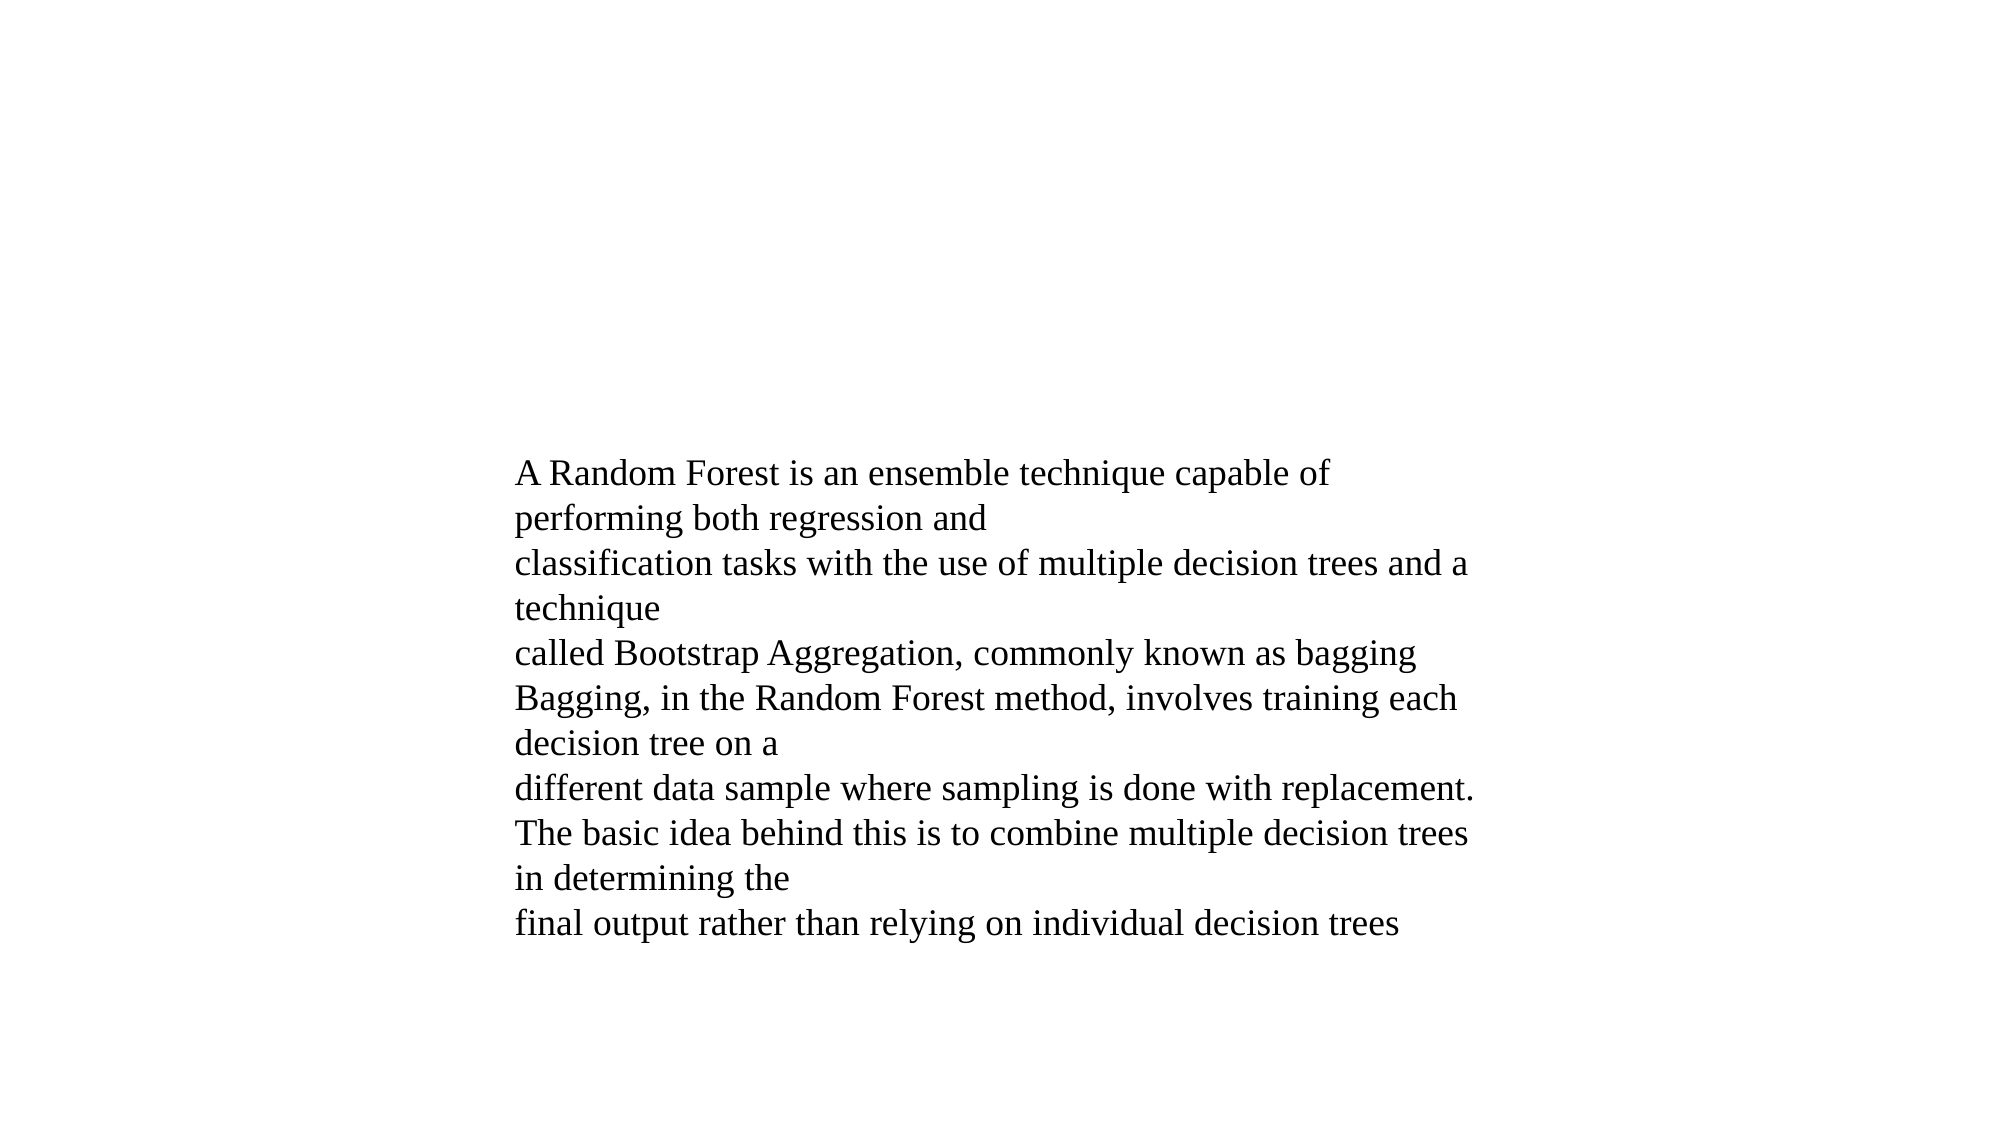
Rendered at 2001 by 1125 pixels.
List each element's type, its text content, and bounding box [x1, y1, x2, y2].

text_box A Random Forest is an ensemble technique capable of performing both regression and classification tasks with the use of multiple decision trees and a technique called Bootstrap Aggregation, commonly known as bagging Bagging, in the Random Forest method, involves training each decision tree on a different data sample where sampling is done with replacement. The basic idea behind this is to combine multiple decision trees in determining the final output rather than relying on individual decision trees [499, 440, 1500, 1041]
